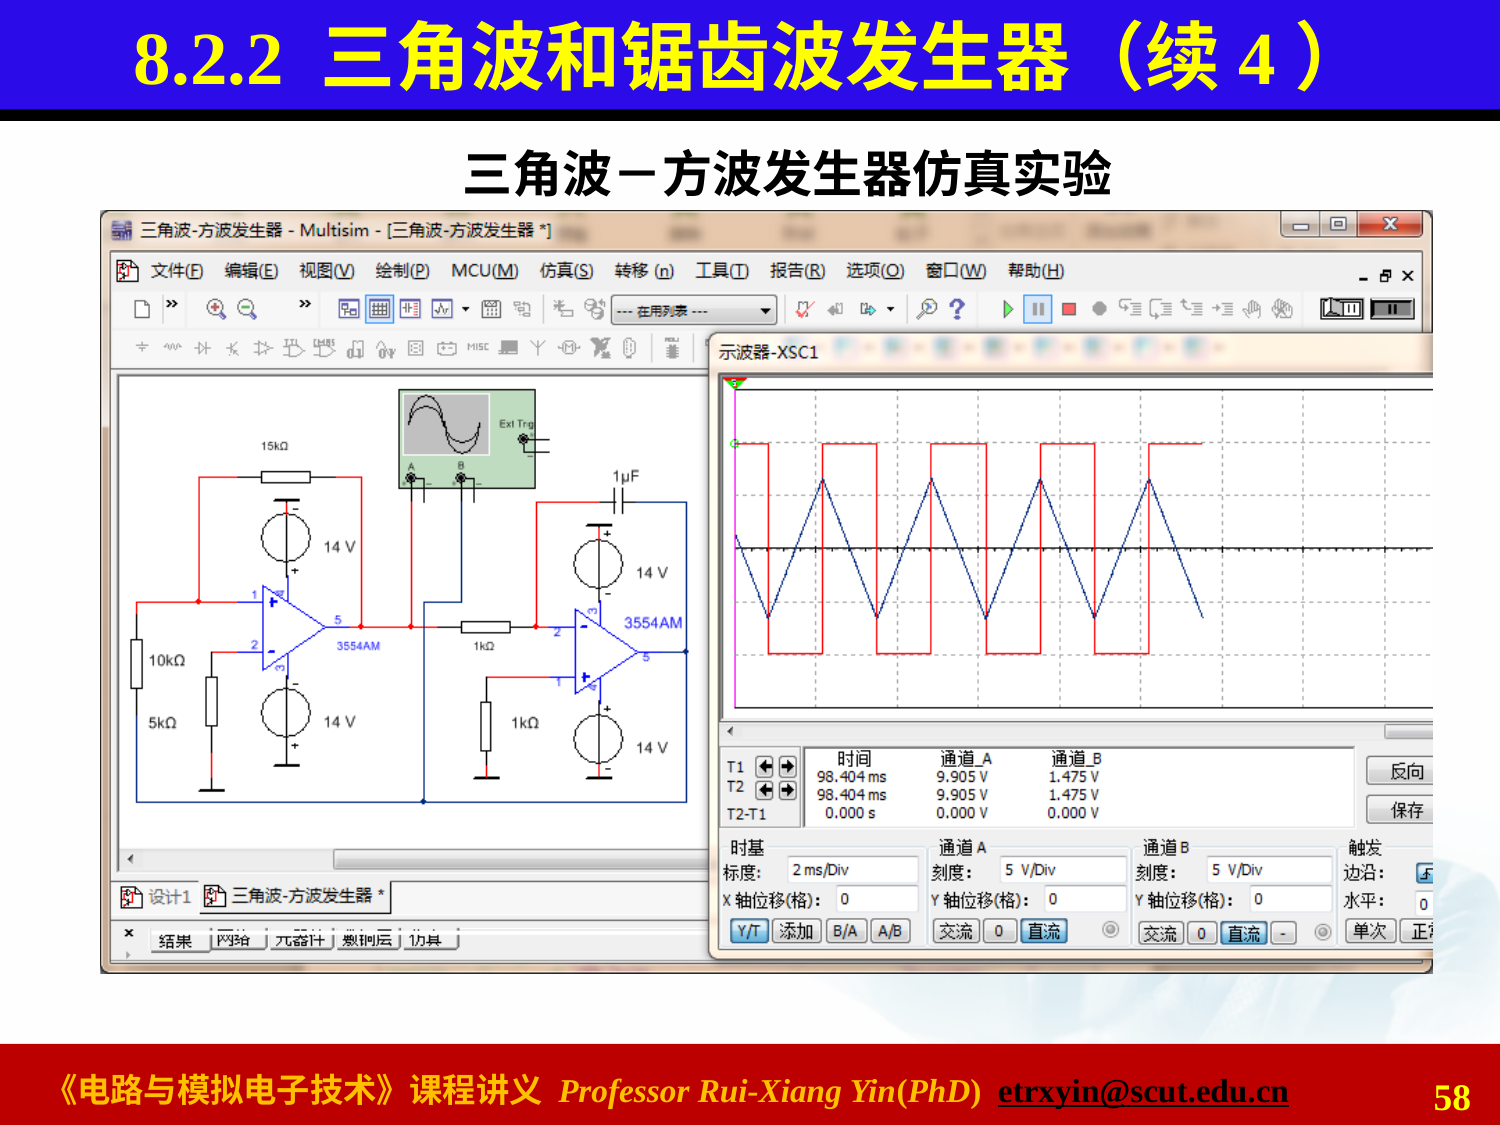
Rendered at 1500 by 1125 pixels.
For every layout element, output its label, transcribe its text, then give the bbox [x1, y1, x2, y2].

title 8.2.2 三角波和锯齿波发生器（续4） [0, 0, 1500, 110]
slide_number 58 [1344, 1065, 1486, 1113]
text_box 三角波－方波发生器仿真实验 [447, 123, 1128, 209]
picture [0, 121, 1500, 1043]
